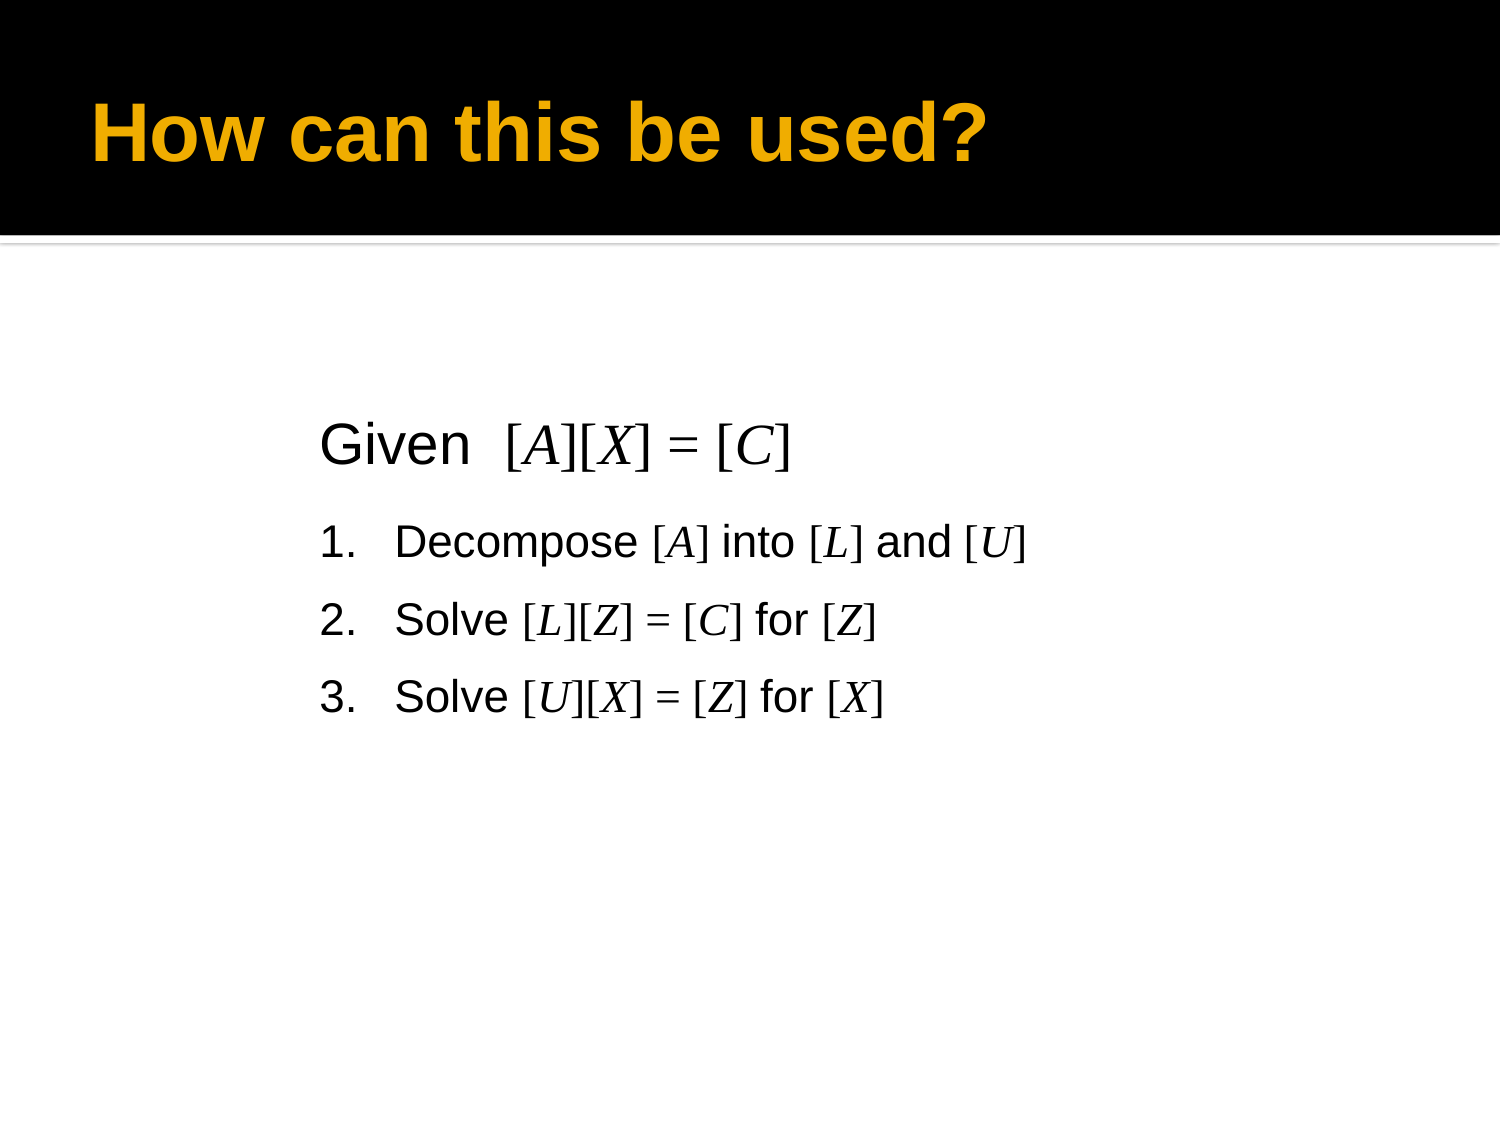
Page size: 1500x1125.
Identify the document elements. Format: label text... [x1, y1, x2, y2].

title How can this be used? [75, 25, 1425, 231]
text_box Given [A][X] = [C] Decompose [A] into [L] and [U] Solve [L][Z] = [C] for [Z] Solve [U][X] = [Z] for [X] [304, 398, 1168, 794]
